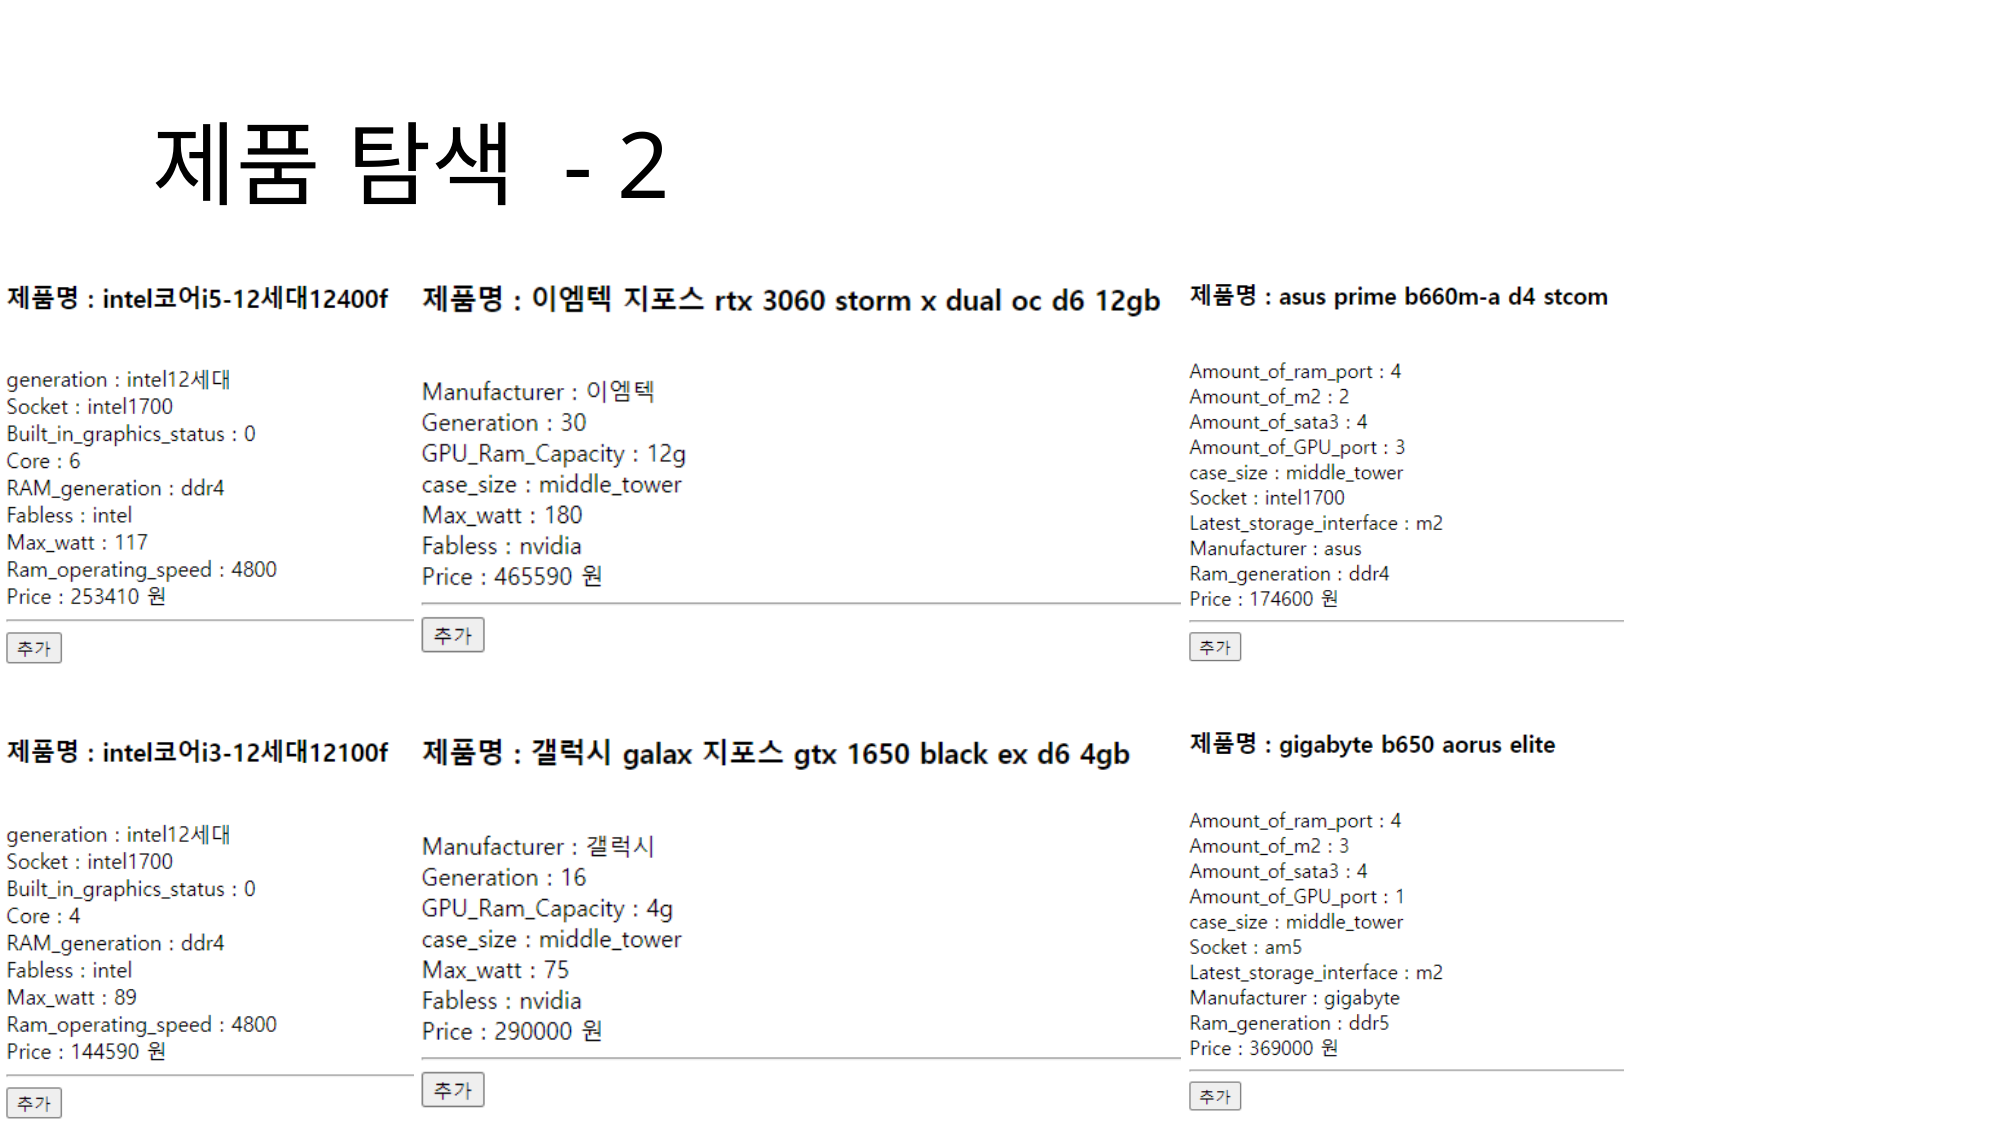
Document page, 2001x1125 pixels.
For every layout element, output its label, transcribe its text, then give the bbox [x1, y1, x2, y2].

picture [414, 277, 1624, 1125]
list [0, 277, 414, 1125]
title 제품 탐색 - 2 [137, 59, 1863, 278]
